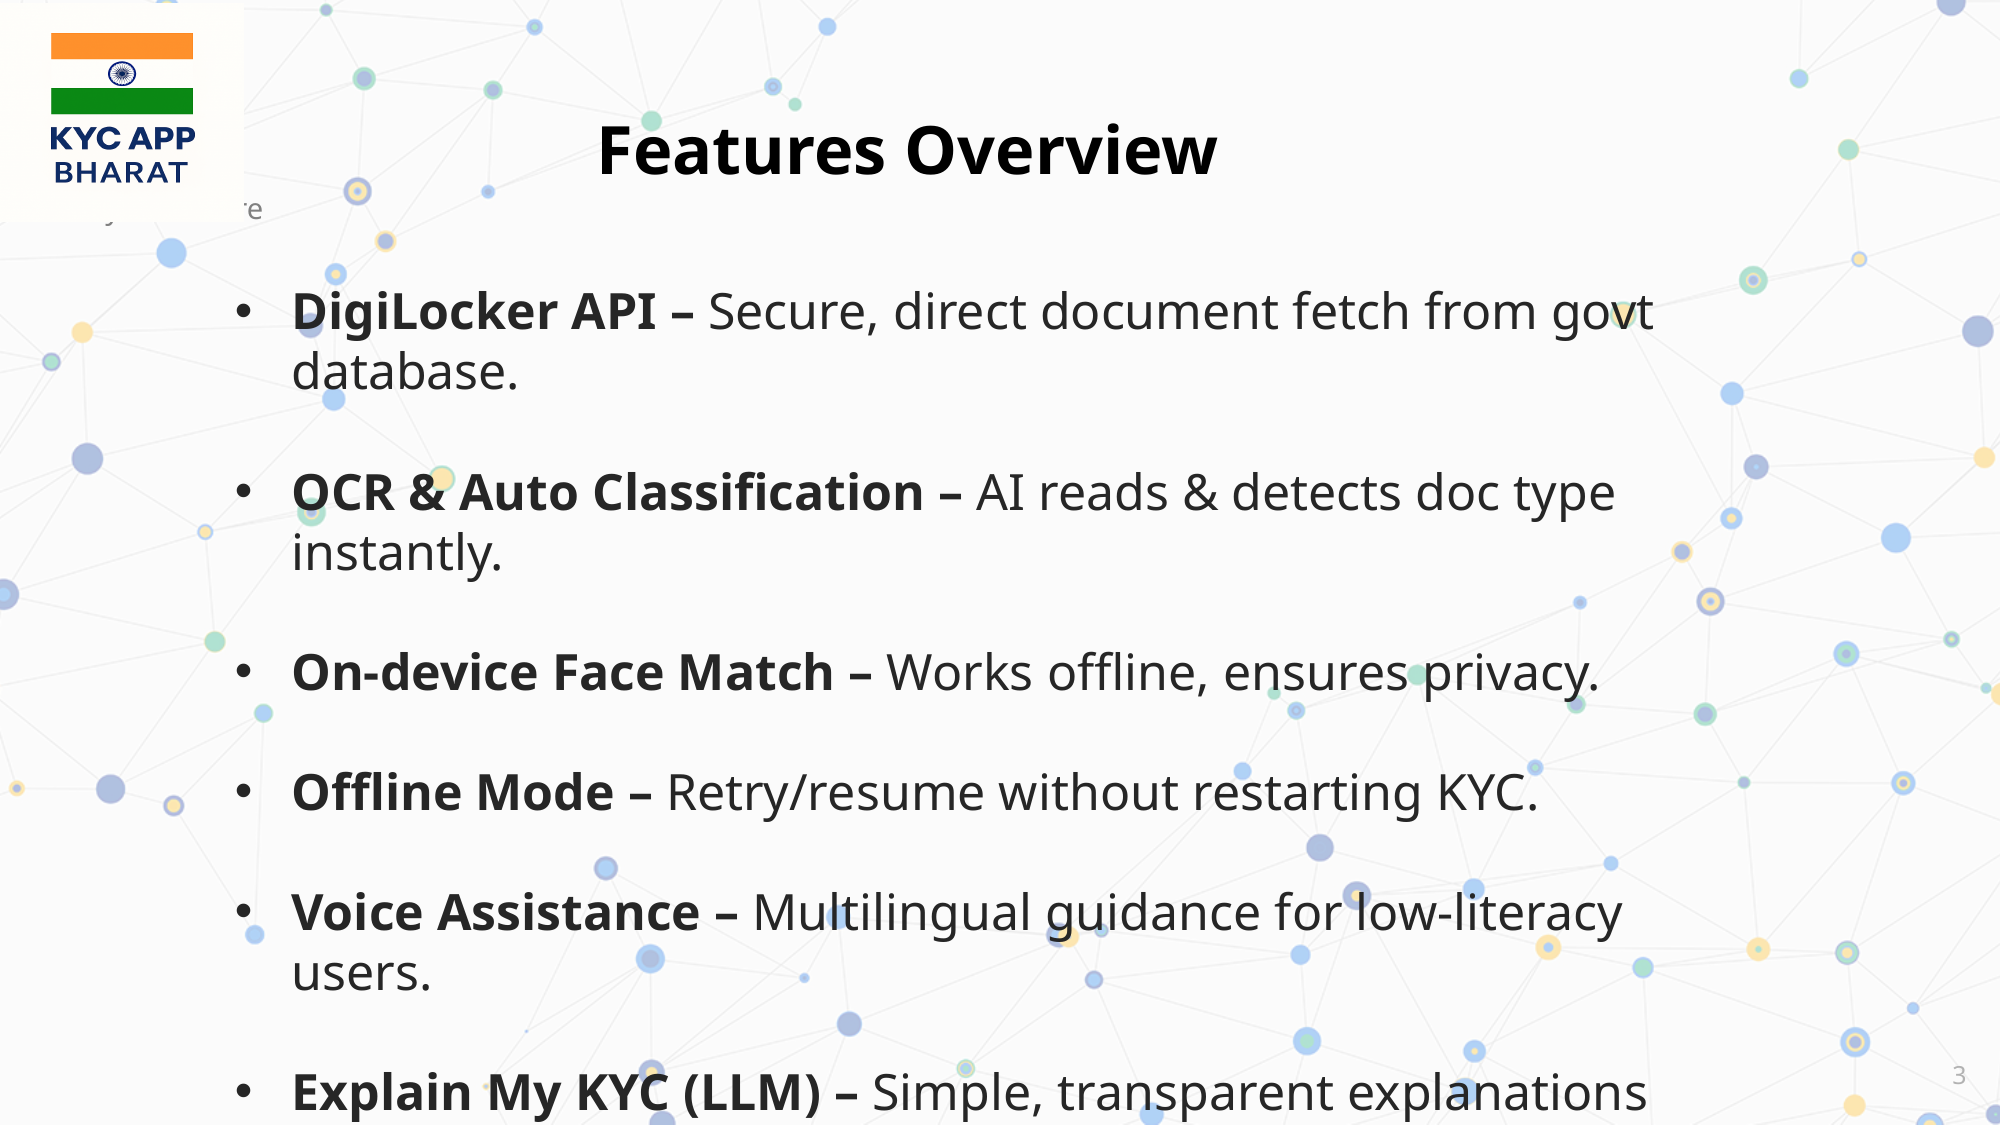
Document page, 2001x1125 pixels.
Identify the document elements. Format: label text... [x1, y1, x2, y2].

text_box DigiLocker API – Secure, direct document fetch from govt database. OCR & Auto Classification – AI reads & detects doc type instantly. On-device Face Match – Works offline, ensures privacy. Offline Mode – Retry/resume without restarting KYC. Voice Assistance – Multilingual guidance for low-literacy users. Explain My KYC (LLM) – Simple, transparent explanations to build trust. [220, 272, 1702, 1125]
picture [0, 3, 244, 222]
slide_number 3 [1531, 1046, 1982, 1107]
text_box Features Overview [397, 110, 1419, 197]
